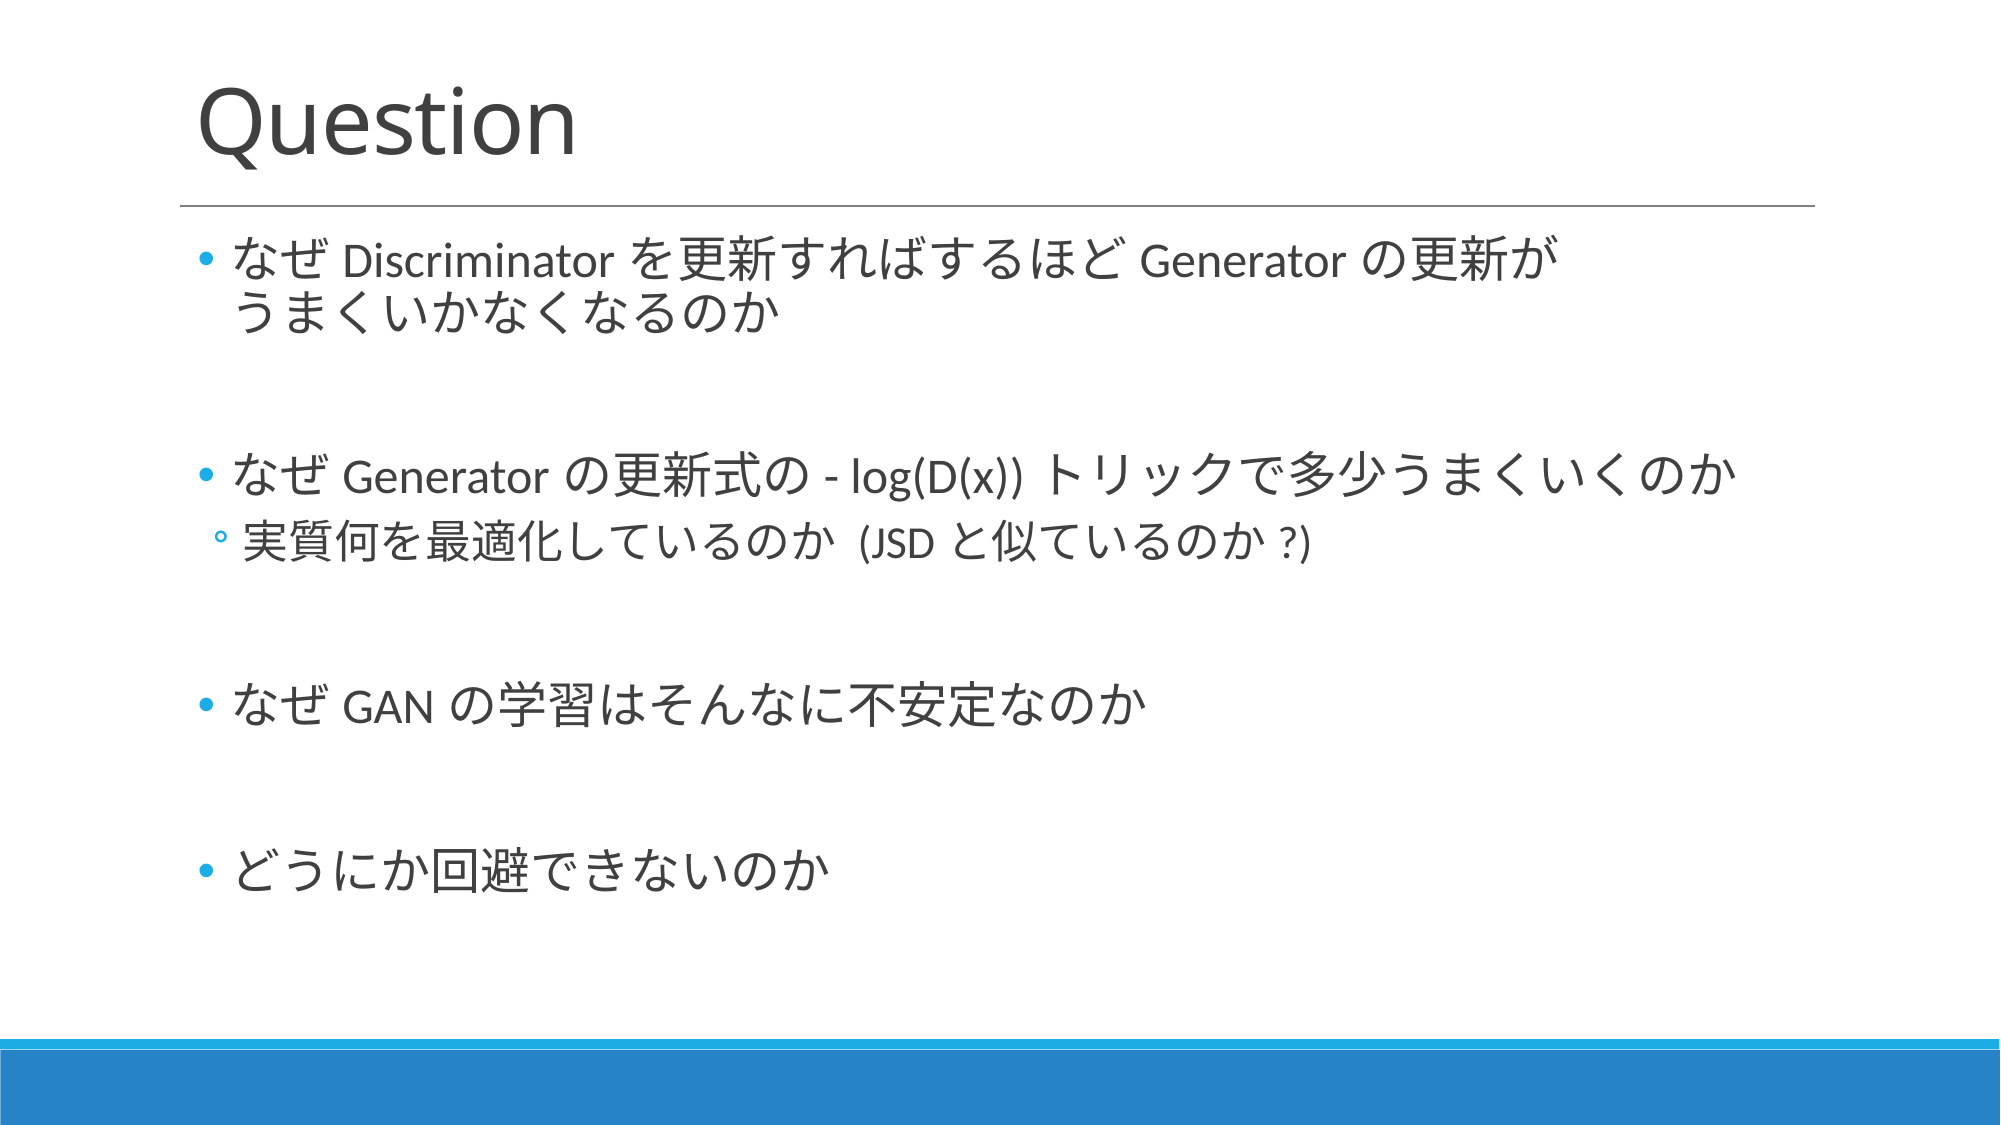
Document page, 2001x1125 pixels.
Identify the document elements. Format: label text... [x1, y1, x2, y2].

title Question [180, 44, 1830, 181]
list なぜDiscriminatorを更新すればするほどGeneratorの更新が うまくいかなくなるのか なぜGeneratorの更新式の- log(D(x))トリックで多少うまくいくのか 実質何を最適化しているのか (JSDと似ているのか?) なぜGANの学習はそんなに不安定なのか どうにか回避できないのか [180, 227, 1830, 963]
